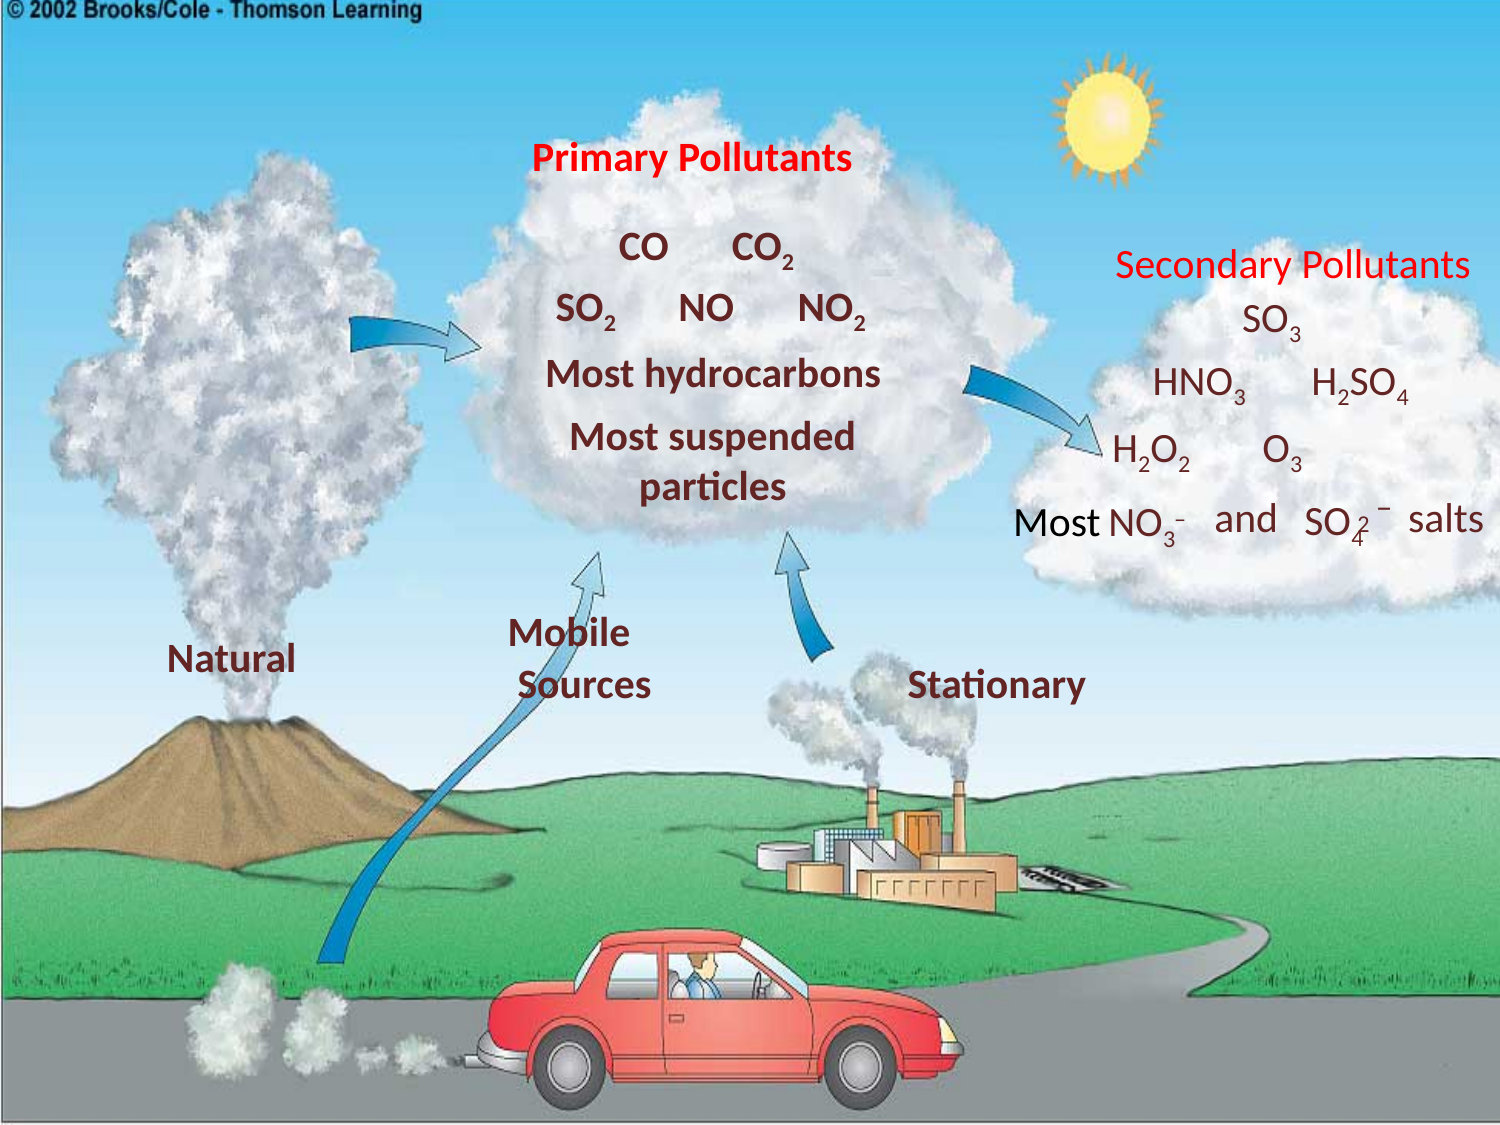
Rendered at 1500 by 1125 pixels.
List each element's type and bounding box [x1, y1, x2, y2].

text_box [0, 0, 1500, 1125]
